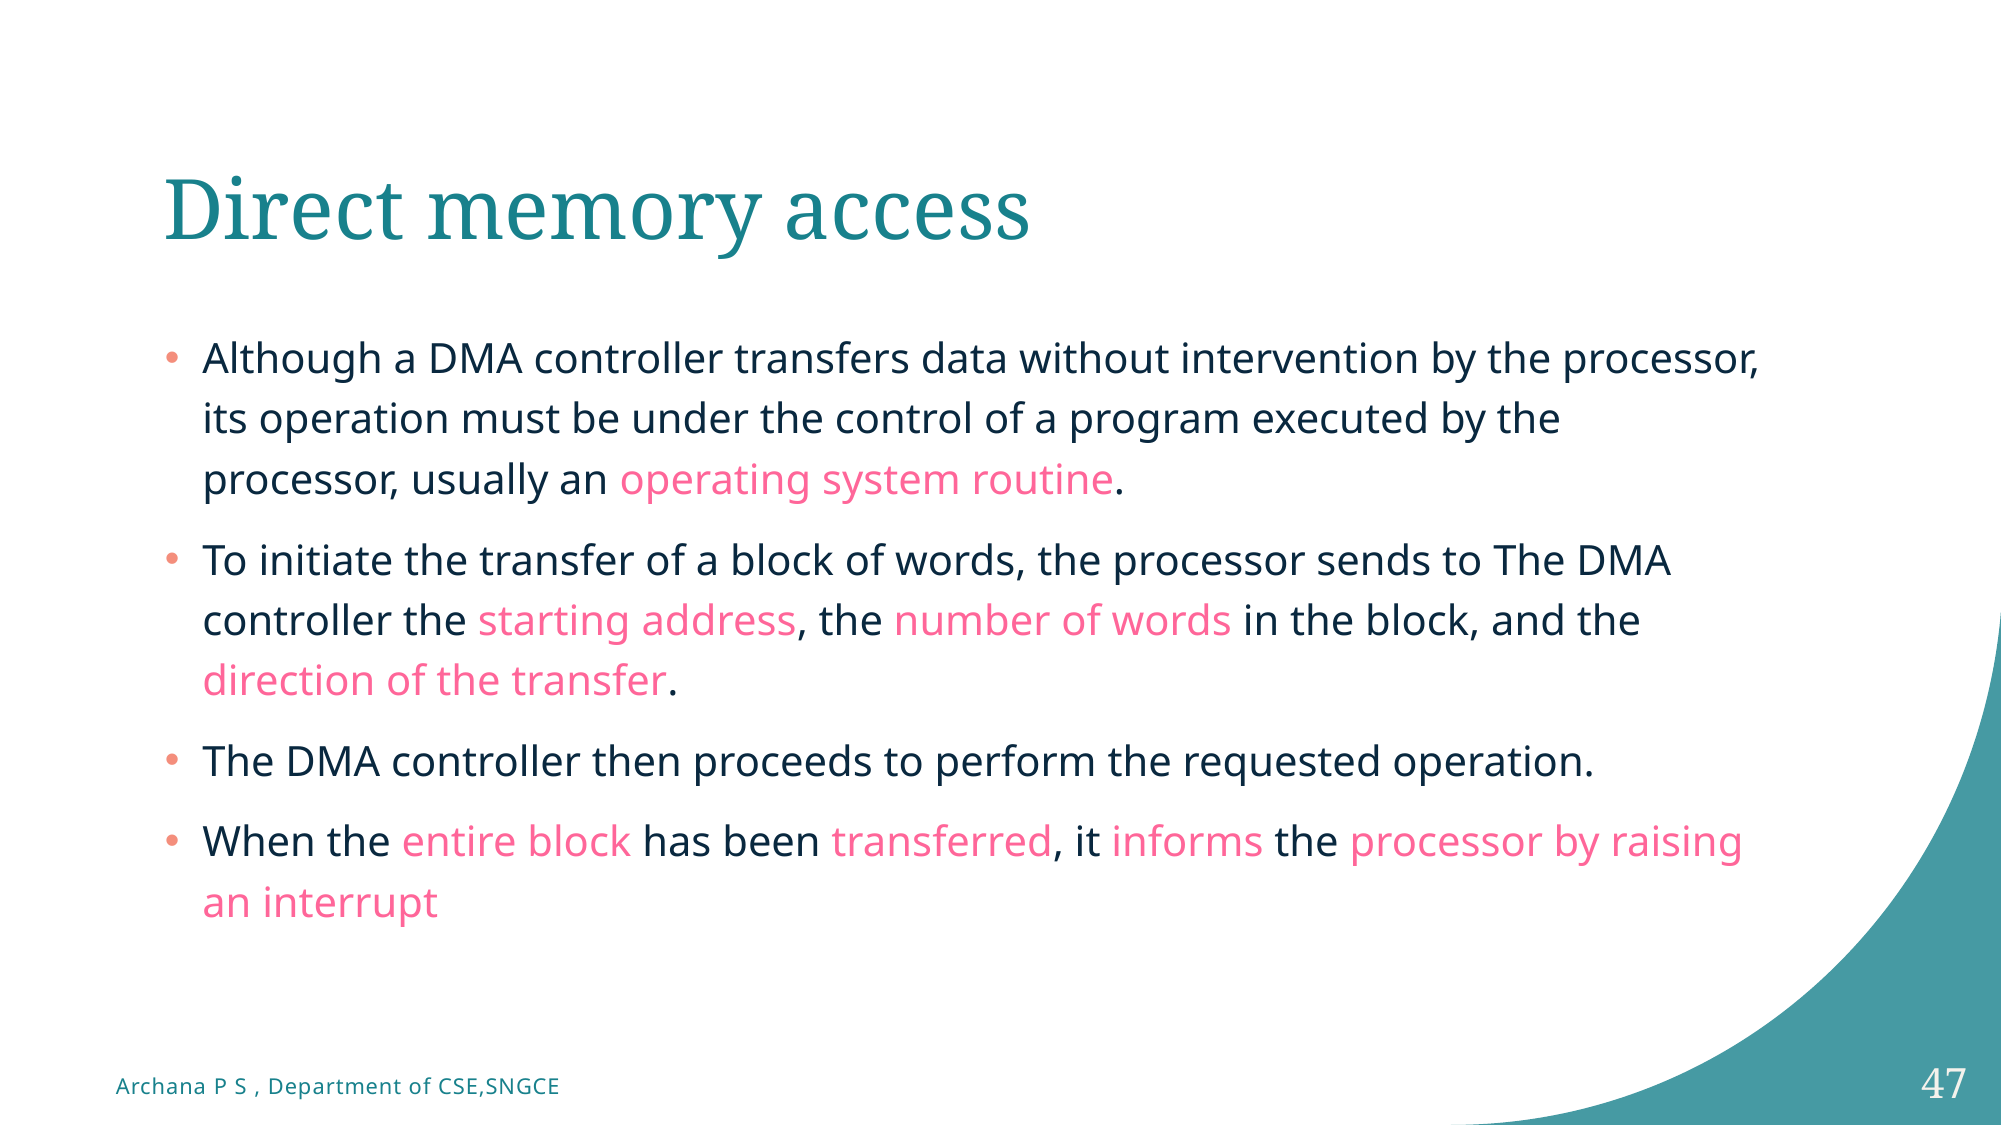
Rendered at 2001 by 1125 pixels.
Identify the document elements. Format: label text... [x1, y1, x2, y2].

title Direct memory access [148, 96, 1775, 315]
footer Archana P S , Department of CSE,SNGCE [28, 1056, 648, 1116]
slide_number 47 [1868, 1055, 1983, 1116]
list Although a DMA controller transfers data without intervention by the processor, its operation must be under the control of a program executed by the processor, usually an operating system routine. To initiate the transfer of a block of words, the processor sends to The DMA controller the starting address, the number of words in the block, and the direction of the transfer. The DMA controller then proceeds to perform the requested operation. When the entire block has been transferred, it informs the processor by raising an interrupt [150, 314, 1777, 992]
